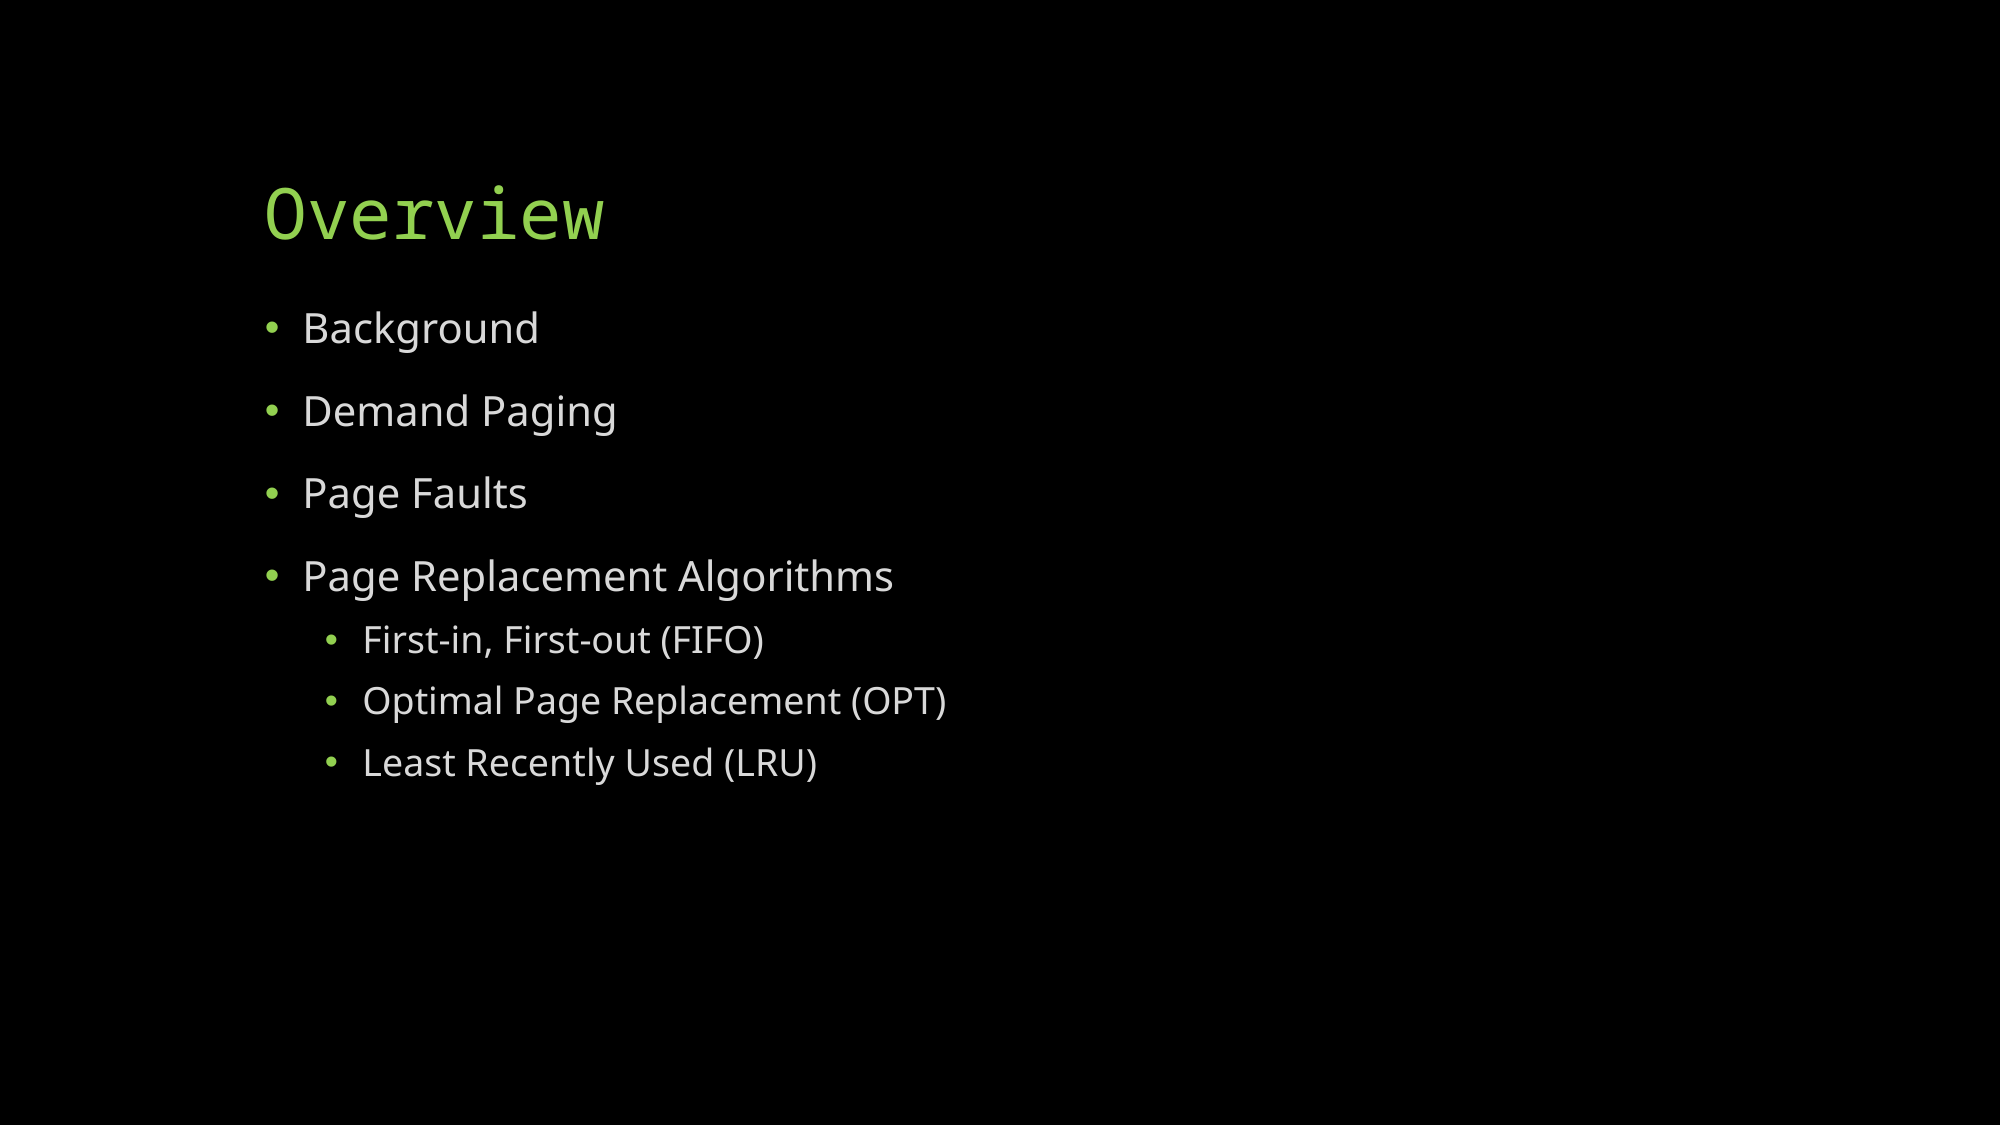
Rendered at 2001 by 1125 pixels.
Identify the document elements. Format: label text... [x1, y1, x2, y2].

title Overview [249, 75, 1750, 263]
list Background Demand Paging Page Faults Page Replacement Algorithms First-in, First-out (FIFO) Optimal Page Replacement (OPT) Least Recently Used (LRU) [249, 299, 1750, 1000]
